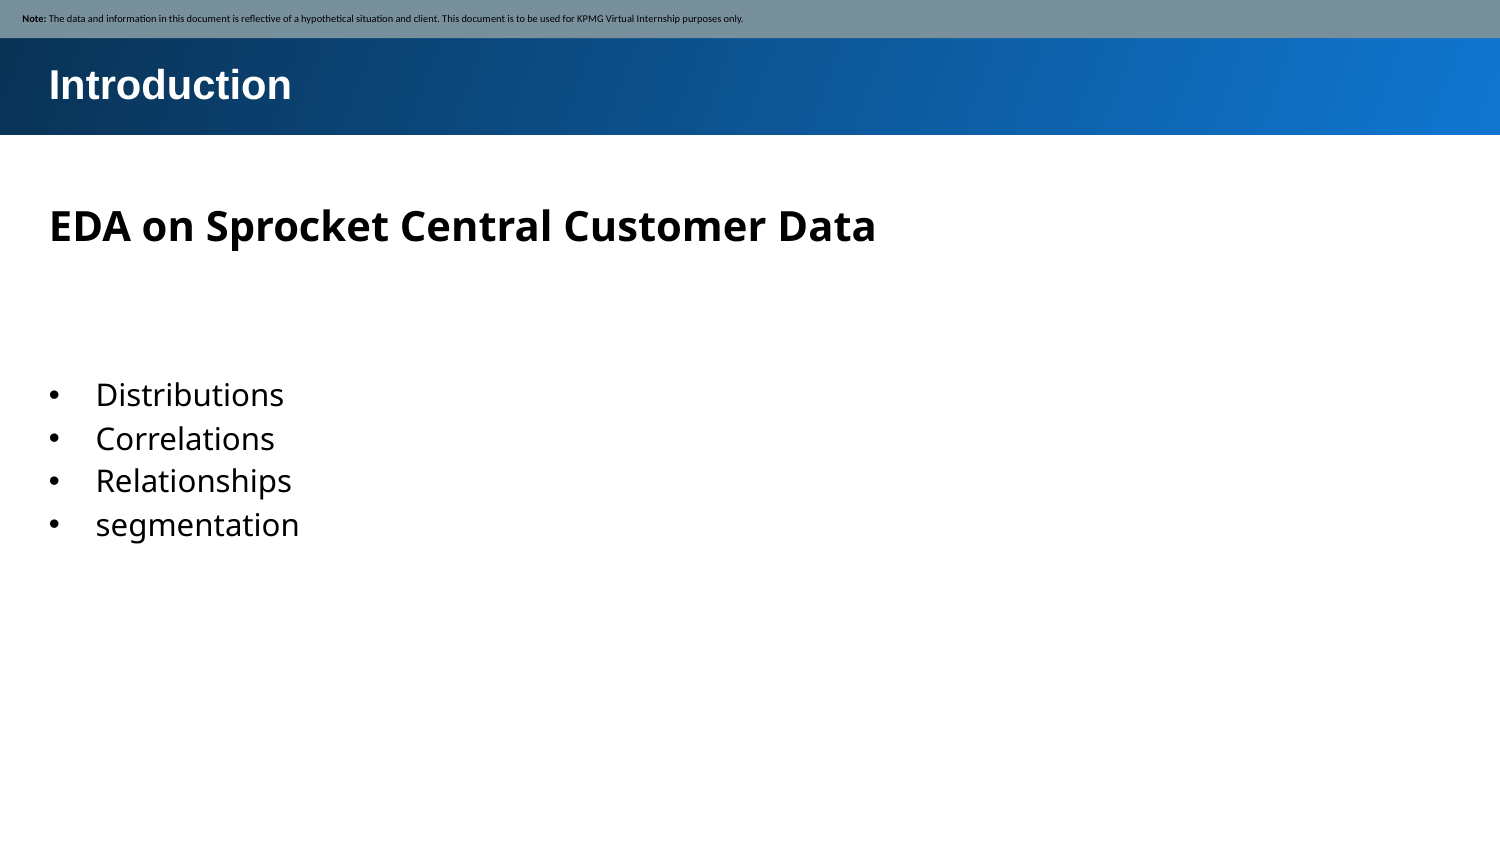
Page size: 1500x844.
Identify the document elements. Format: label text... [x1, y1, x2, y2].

text_box Note: The data and information in this document is reflective of a hypothetical situation and client. This document is to be used for KPMG Virtual Internship purposes only. [0, 0, 1500, 39]
text_box [0, 39, 1500, 135]
text_box Distributions Correlations Relationships segmentation [33, 355, 712, 558]
text_box EDA on Sprocket Central Customer Data [33, 177, 1439, 266]
text_box Introduction [33, 43, 1439, 124]
